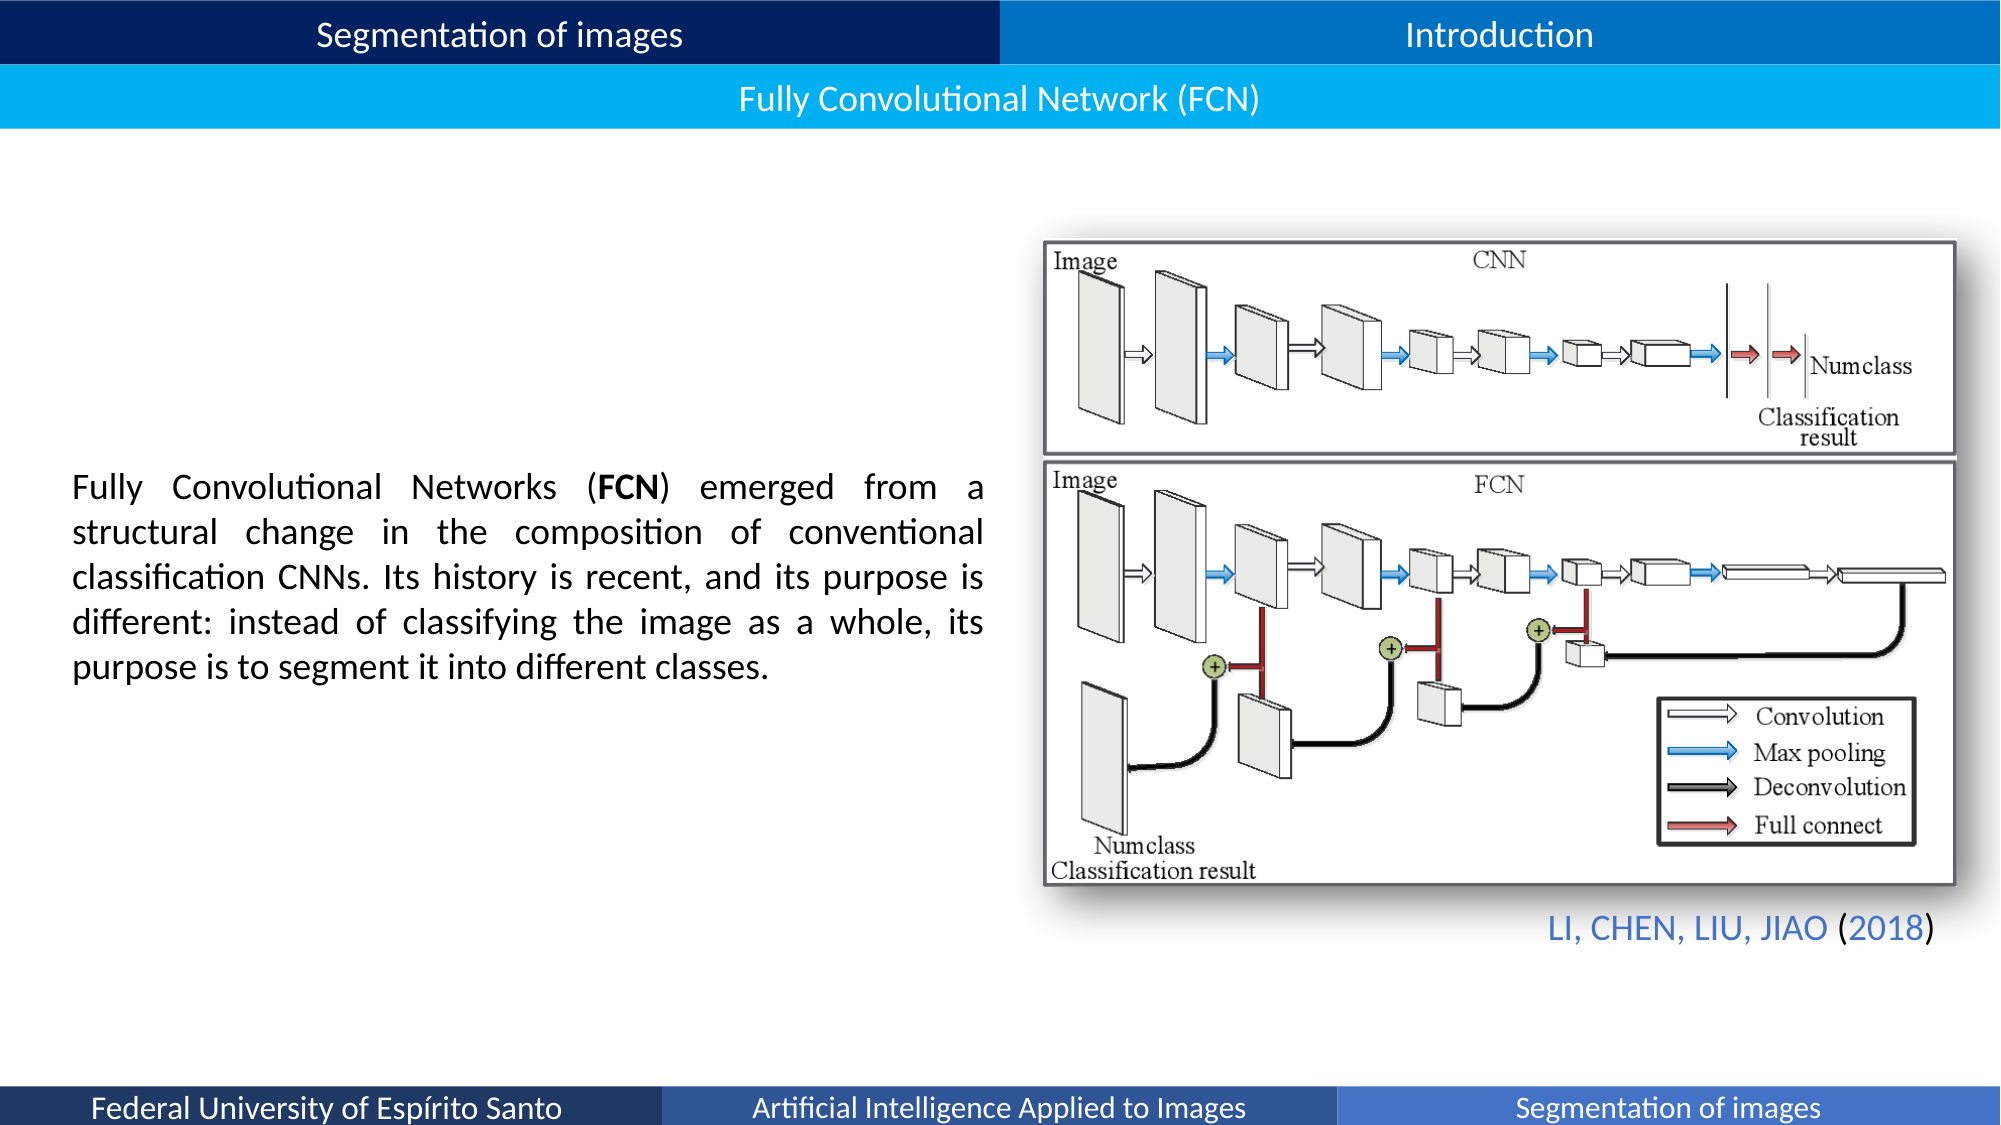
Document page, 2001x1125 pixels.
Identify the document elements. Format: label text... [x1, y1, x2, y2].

text_box Segmentation of images [1337, 1085, 2000, 1125]
text_box Fully Convolutional Networks (FCN) emerged from a structural change in the composition of conventional classification CNNs. Its history is recent, and its purpose is different: instead of classifying the image as a whole, its purpose is to segment it into different classes. [57, 454, 1000, 694]
text_box Federal University of Espírito Santo [0, 1085, 661, 1125]
text_box Fully Convolutional Network (FCN) [0, 65, 2000, 130]
text_box Artificial Intelligence Applied to Images [661, 1085, 1337, 1125]
text_box LI, CHEN, LIU, JIAO (2018) [1533, 895, 1957, 956]
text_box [0, 0, 2000, 65]
picture [1043, 238, 1957, 887]
